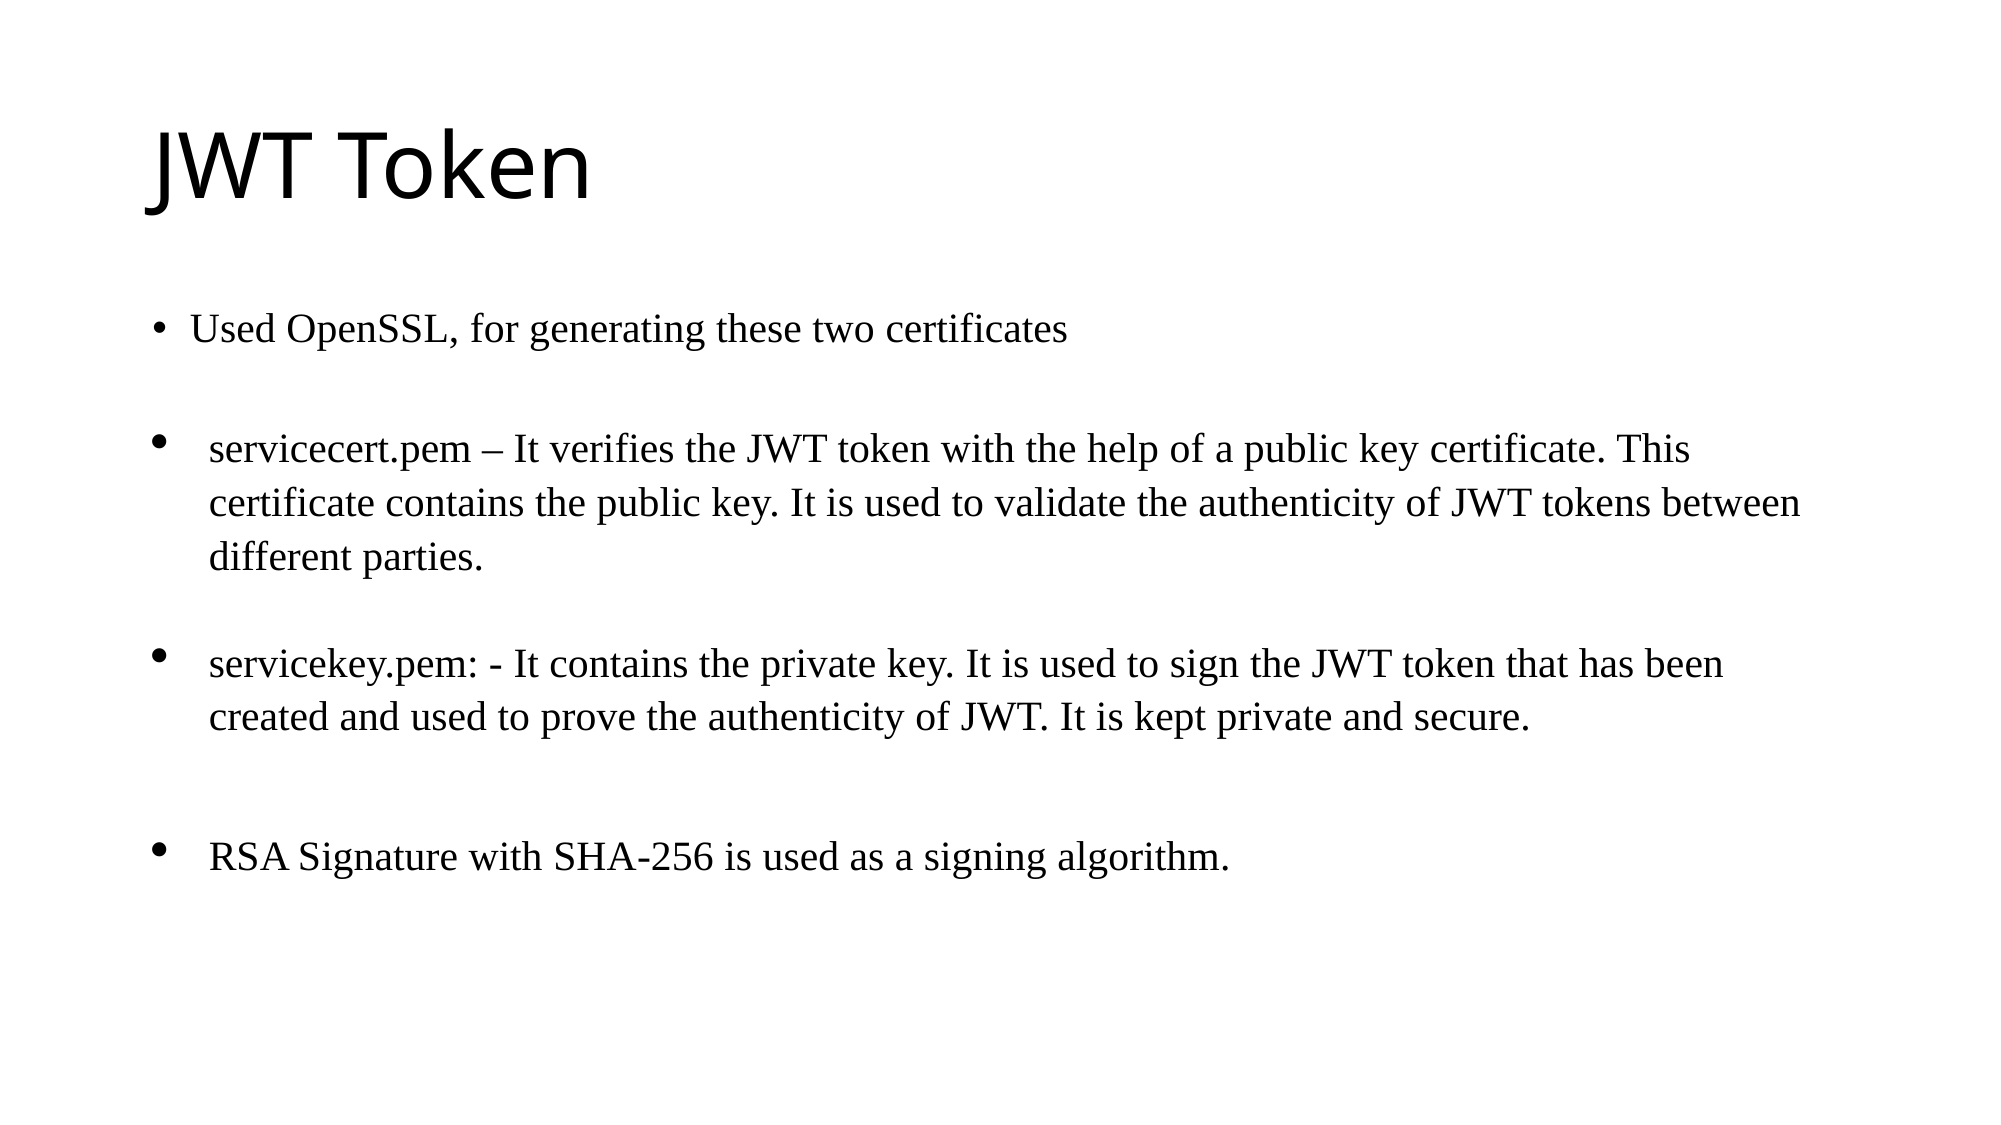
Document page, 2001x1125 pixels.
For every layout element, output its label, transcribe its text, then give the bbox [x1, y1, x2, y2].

list Used OpenSSL, for generating these two certificates servicecert.pem – It verifies the JWT token with the help of a public key certificate. This certificate contains the public key. It is used to validate the authenticity of JWT tokens between different parties. servicekey.pem: - It contains the private key. It is used to sign the JWT token that has been created and used to prove the authenticity of JWT. It is kept private and secure. RSA Signature with SHA-256 is used as a signing algorithm. [137, 299, 1863, 1014]
title JWT Token [137, 59, 1863, 278]
